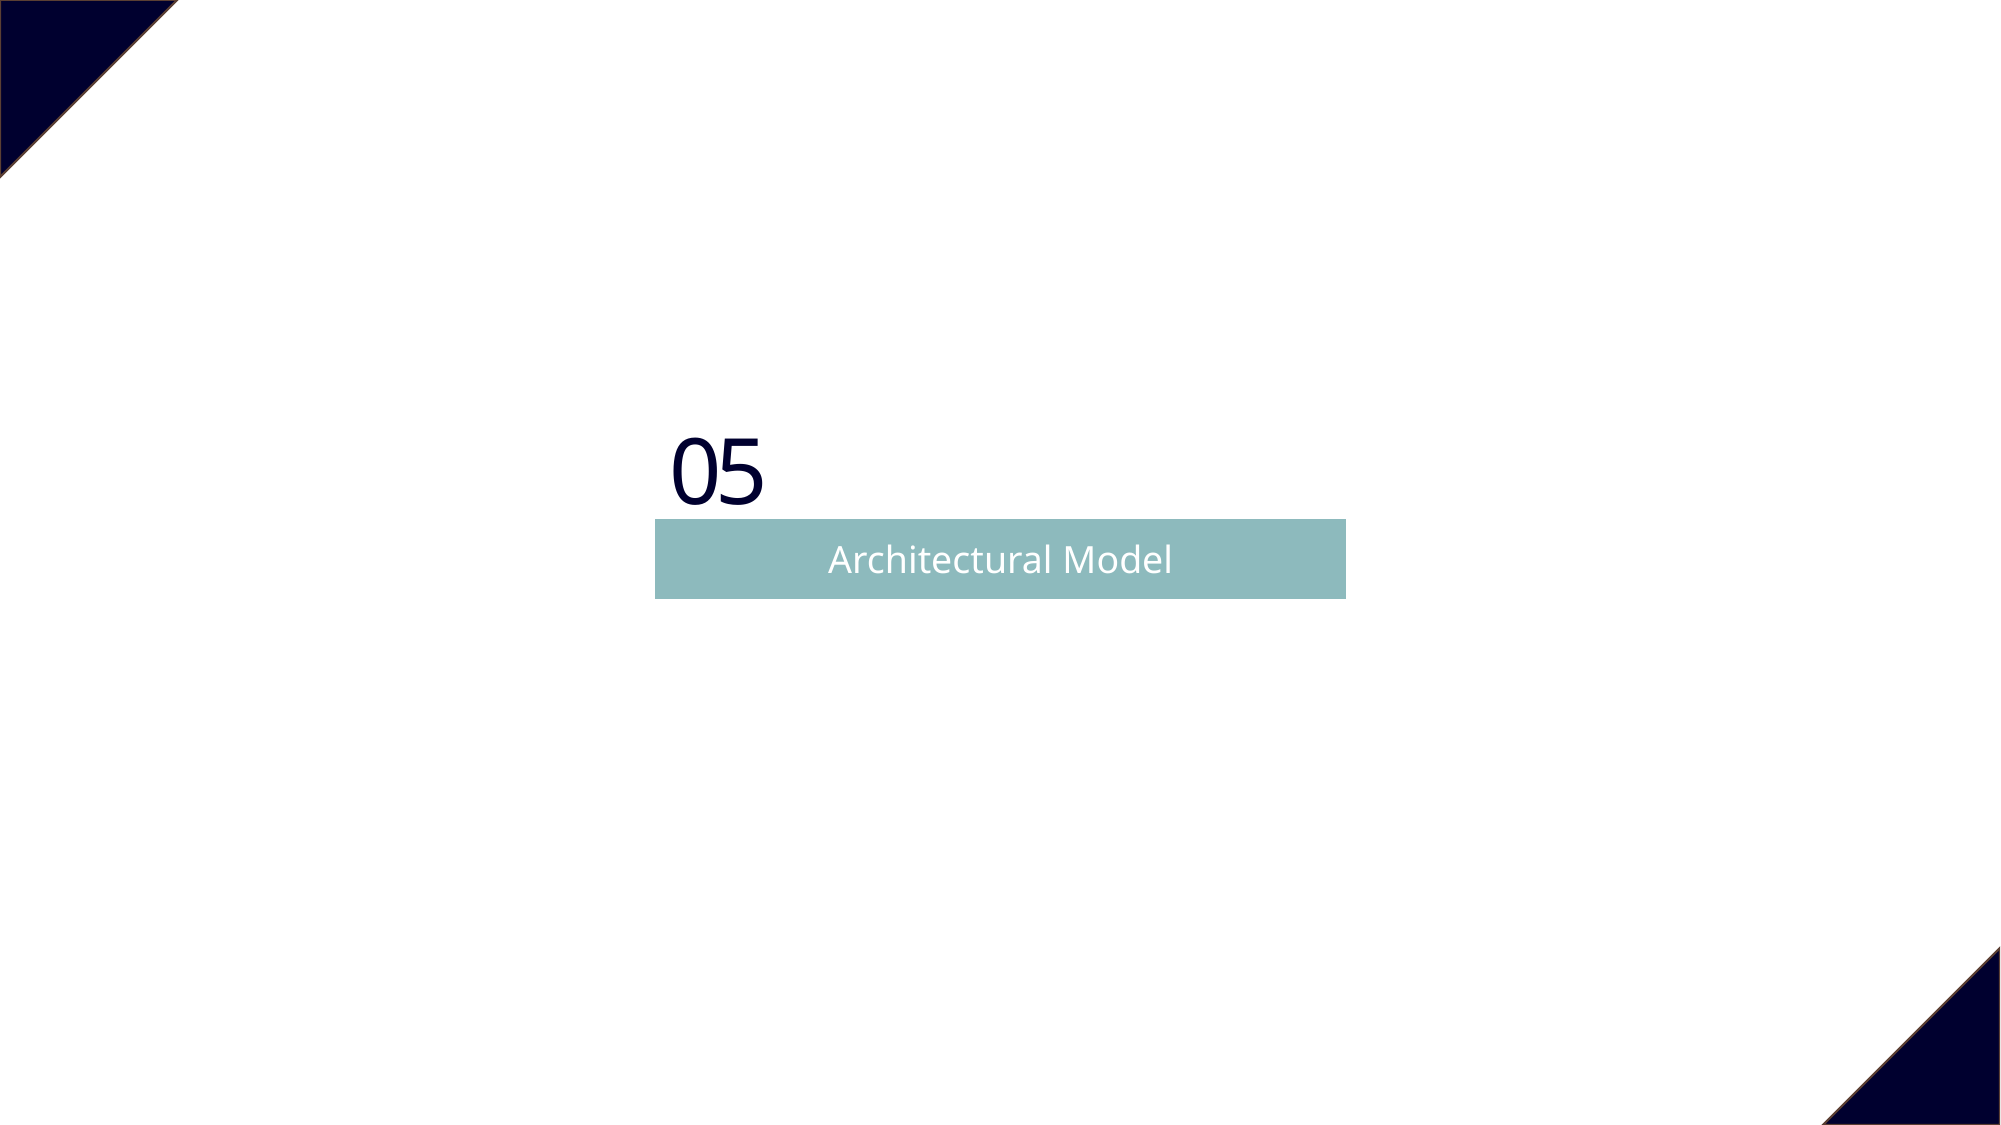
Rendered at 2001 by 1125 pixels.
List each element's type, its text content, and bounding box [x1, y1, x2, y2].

text_box 05 [654, 405, 784, 531]
text_box Architectural Model [655, 519, 1346, 599]
